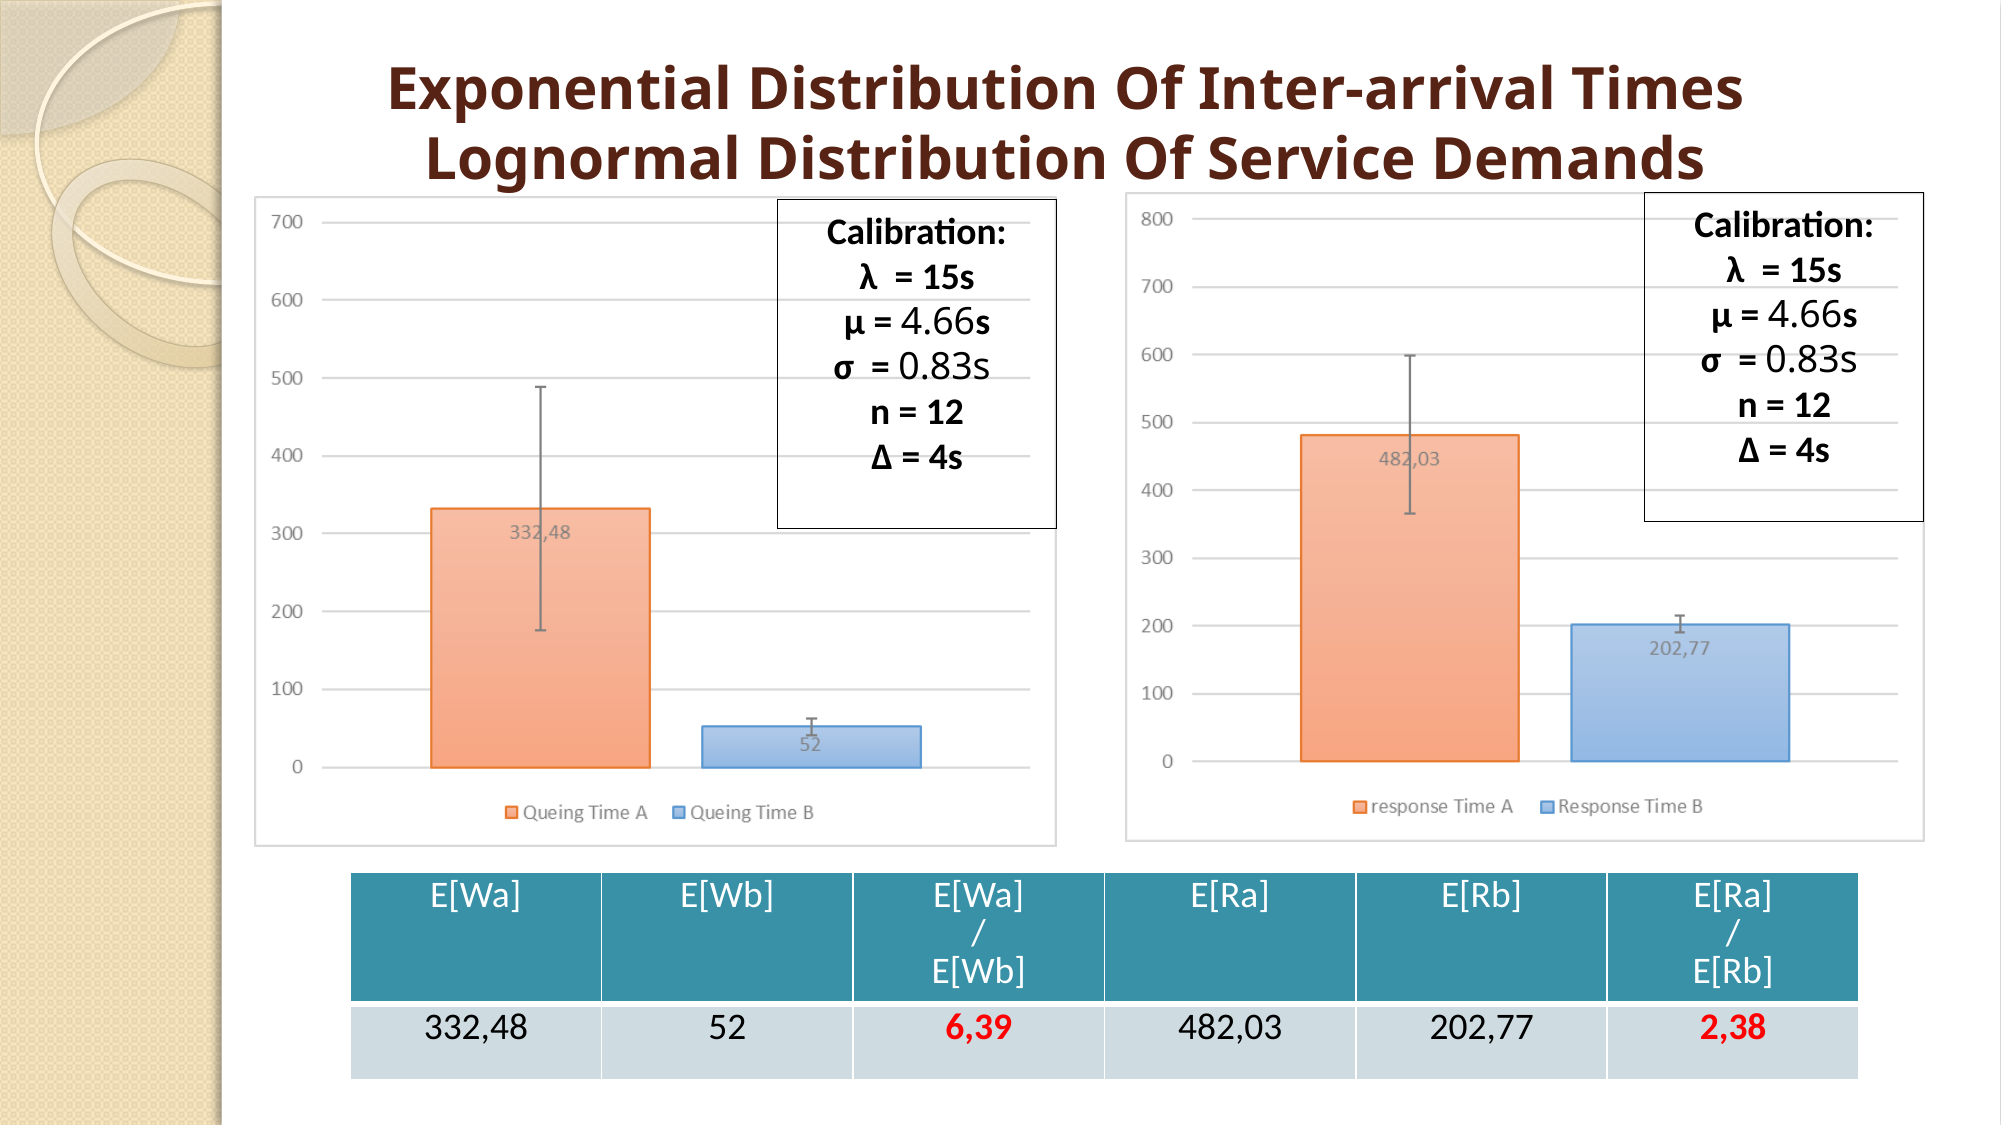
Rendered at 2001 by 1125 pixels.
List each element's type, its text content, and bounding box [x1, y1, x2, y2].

table_header E[Ra] [1105, 873, 1355, 1001]
table_cell 482,03 [1105, 1007, 1355, 1079]
table_cell 6,39 [854, 1007, 1104, 1079]
picture [1125, 192, 1925, 843]
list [253, 196, 1057, 847]
table_header E[Wa] [351, 873, 601, 1001]
table_cell 332,48 [351, 1007, 601, 1079]
table_header E[Ra] / E[Rb] [1608, 873, 1858, 1001]
table_header E[Wa] / E[Wb] [854, 873, 1104, 1001]
table_cell 52 [602, 1007, 852, 1079]
table_cell 202,77 [1357, 1007, 1606, 1079]
table_header E[Rb] [1357, 873, 1606, 1001]
table_header E[Wb] [602, 873, 852, 1001]
table_cell 2,38 [1608, 1007, 1858, 1079]
title Exponential Distribution Of Inter-arrival Times Lognormal Distribution Of Service Demands [365, 35, 1766, 207]
